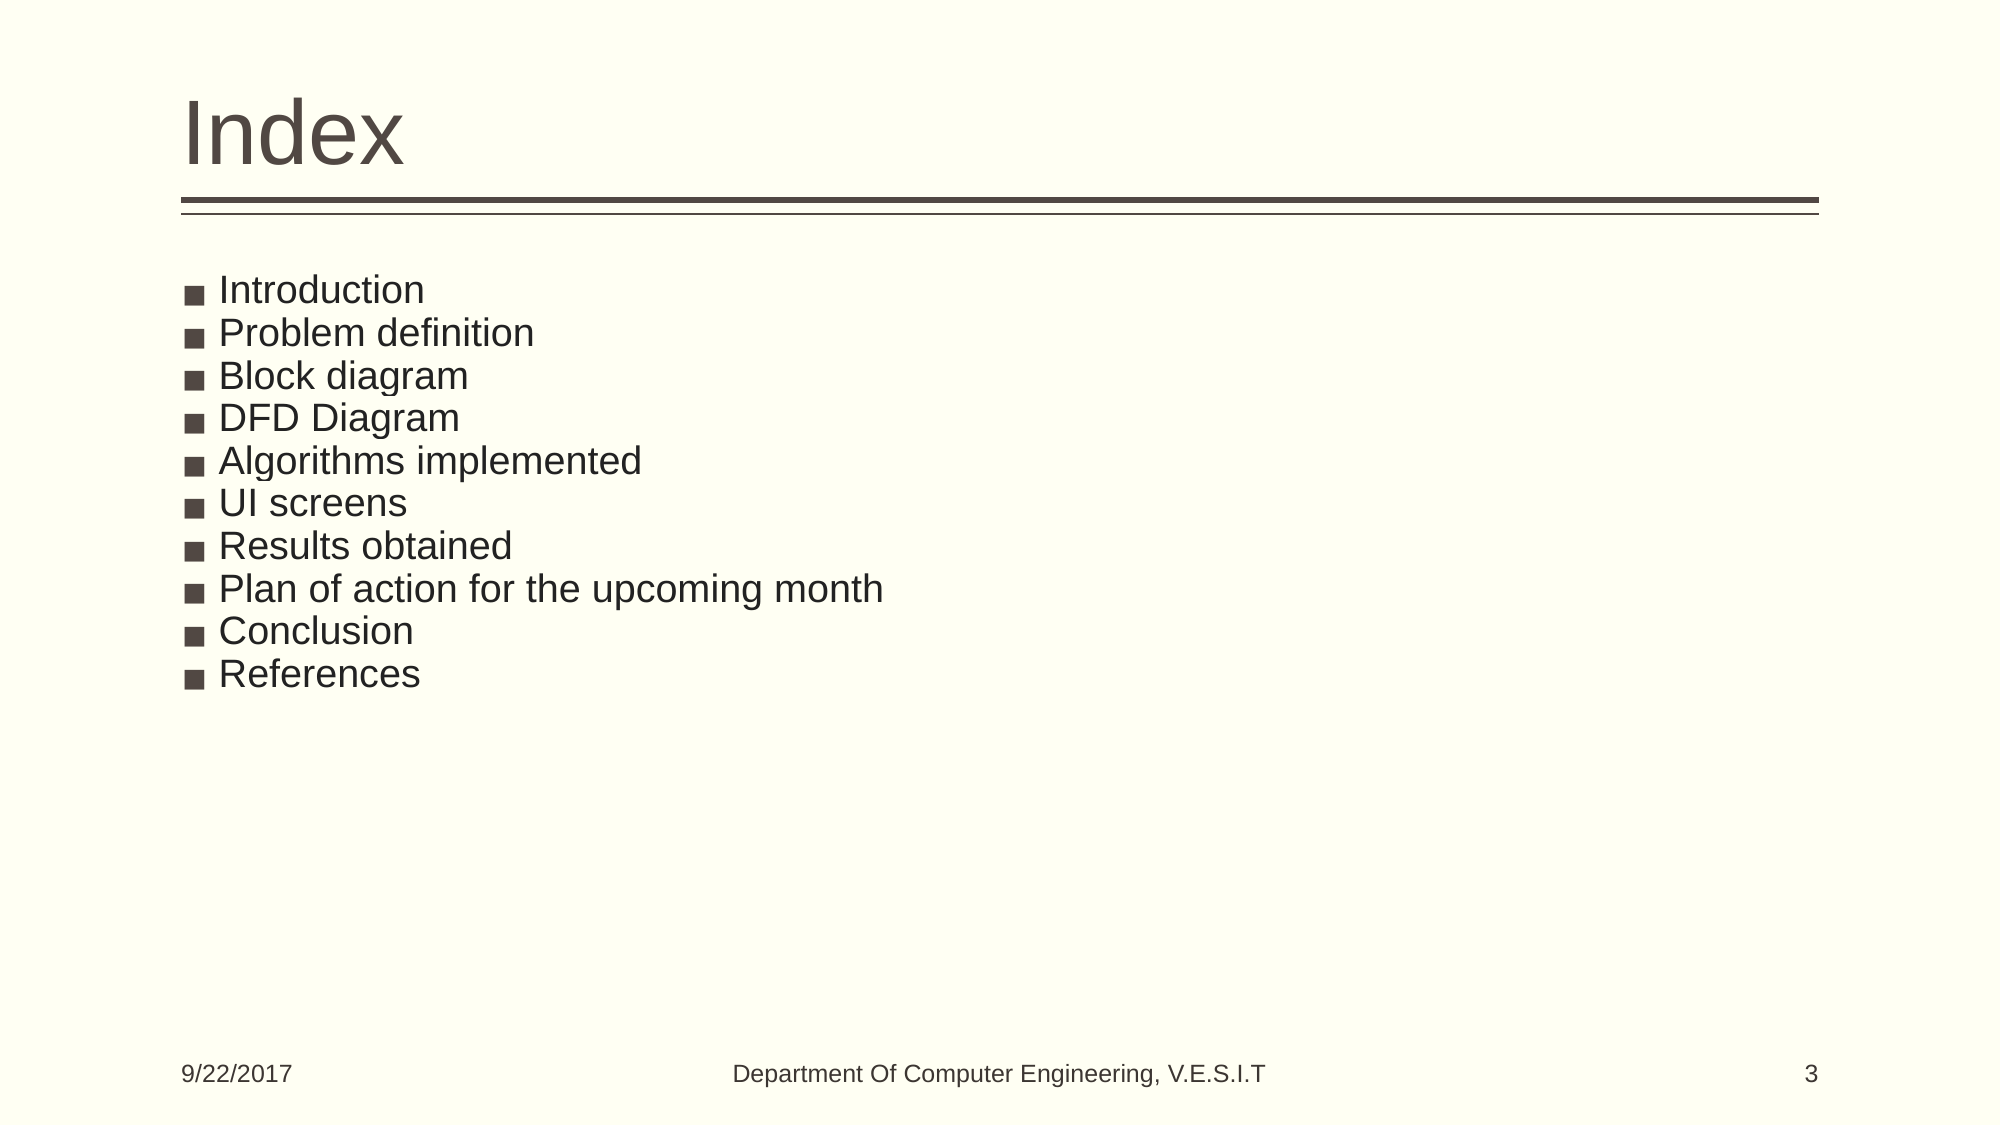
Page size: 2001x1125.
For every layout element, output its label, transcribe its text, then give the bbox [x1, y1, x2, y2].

title Index [181, 12, 1819, 193]
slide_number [181, 1042, 482, 1103]
footer Department Of Computer Engineering, V.E.S.I.T [482, 1042, 1518, 1103]
slide_number ‹#› [1518, 1042, 1819, 1103]
list Introduction Problem definition Block diagram DFD Diagram Algorithms implemented UI screens Results obtained Plan of action for the upcoming month Conclusion References [181, 262, 1819, 1013]
